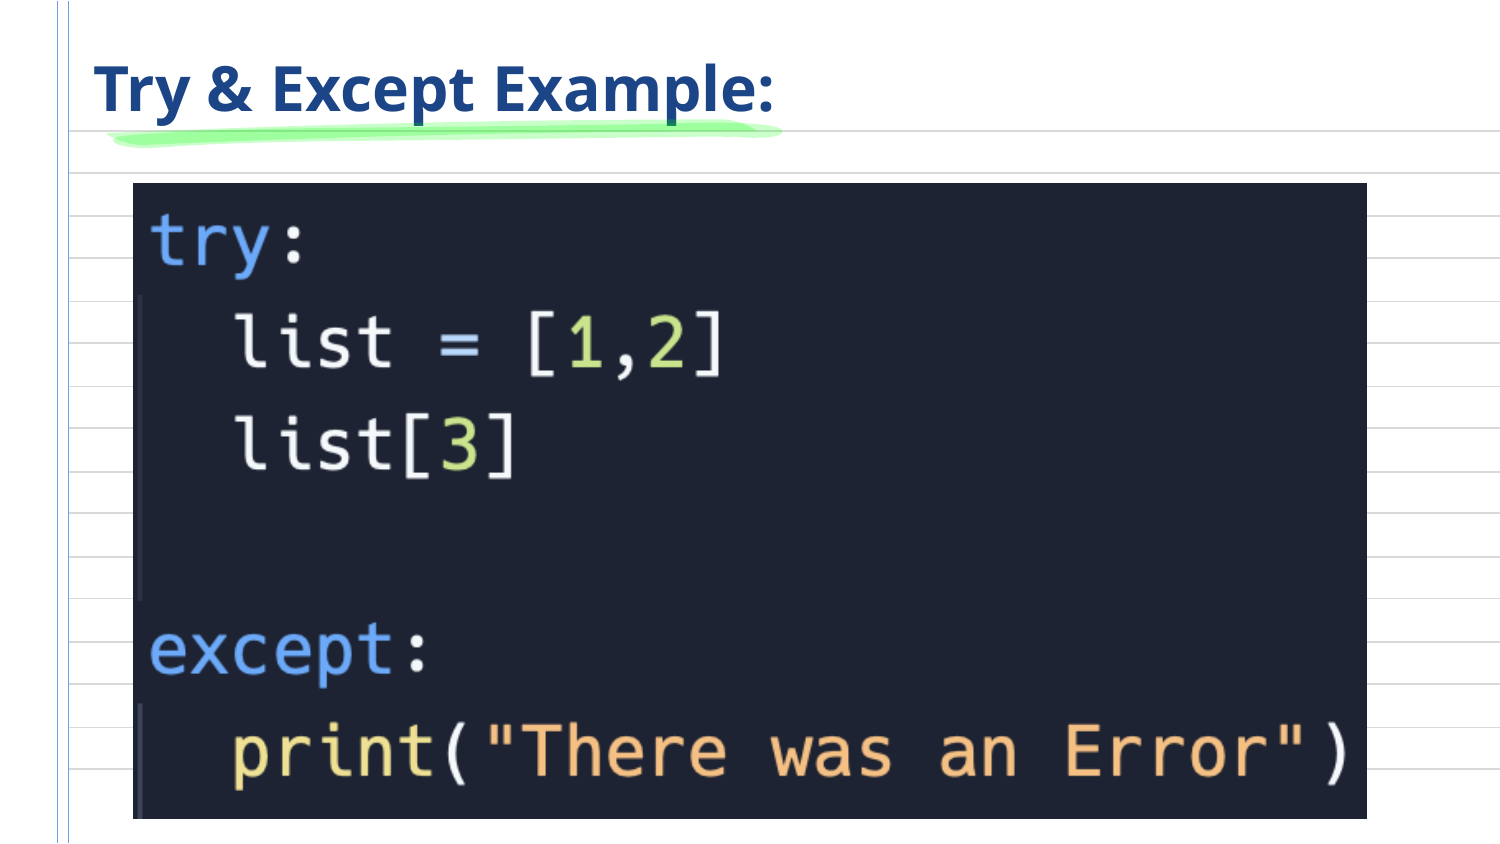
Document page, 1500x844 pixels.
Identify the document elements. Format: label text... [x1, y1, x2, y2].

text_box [96, 119, 785, 149]
title Try & Except Example: [72, 48, 798, 133]
picture [133, 183, 1367, 819]
